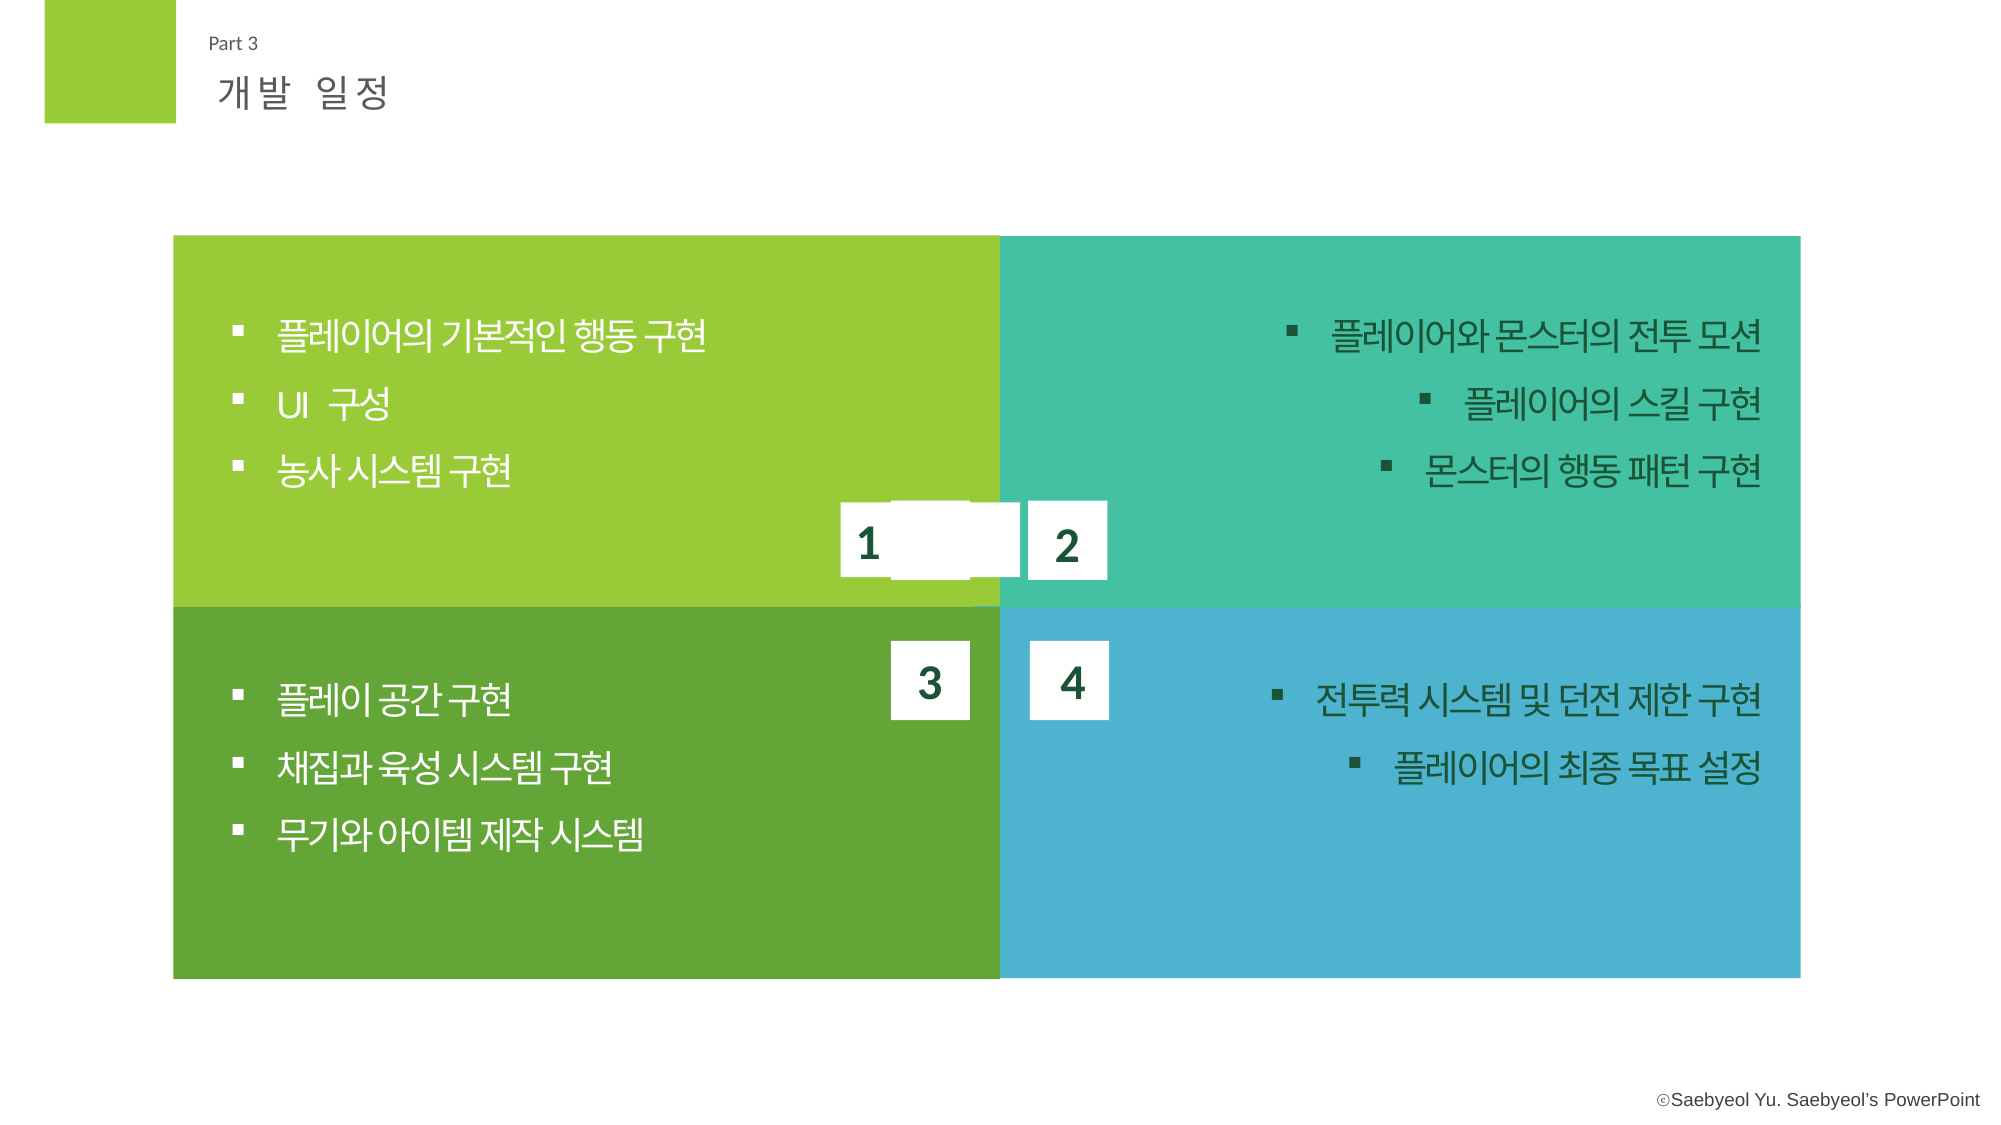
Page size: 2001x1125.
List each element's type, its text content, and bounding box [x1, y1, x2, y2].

text_box Part 3 [193, 22, 274, 63]
text_box 전투력 시스템 및 던전 제한 구현 플레이어의 최종 목표 설정 [1124, 647, 1779, 798]
text_box 3 [902, 642, 958, 718]
text_box [890, 640, 971, 721]
text_box 개발 일정 [202, 62, 406, 123]
text_box 플레이어의 기본적인 행동 구현 UI 구성 농사 시스템 구현 [214, 283, 842, 501]
text_box [1029, 640, 1110, 721]
text_box 4 [1045, 642, 1101, 718]
text_box [1027, 500, 1108, 581]
text_box 플레이어와 몬스터의 전투 모션 플레이어의 스킬 구현 몬스터의 행동 패턴 구현 [1186, 283, 1779, 501]
text_box [999, 235, 1802, 609]
text_box [172, 234, 1001, 606]
text_box [172, 606, 1001, 980]
text_box 1 [840, 502, 1021, 578]
text_box [1001, 609, 1802, 979]
text_box 플레이 공간 구현 채집과 육성 시스템 구현 무기와 아이템 제작 시스템 [214, 647, 879, 933]
text_box 2 [1039, 505, 1095, 580]
text_box [44, 0, 177, 124]
